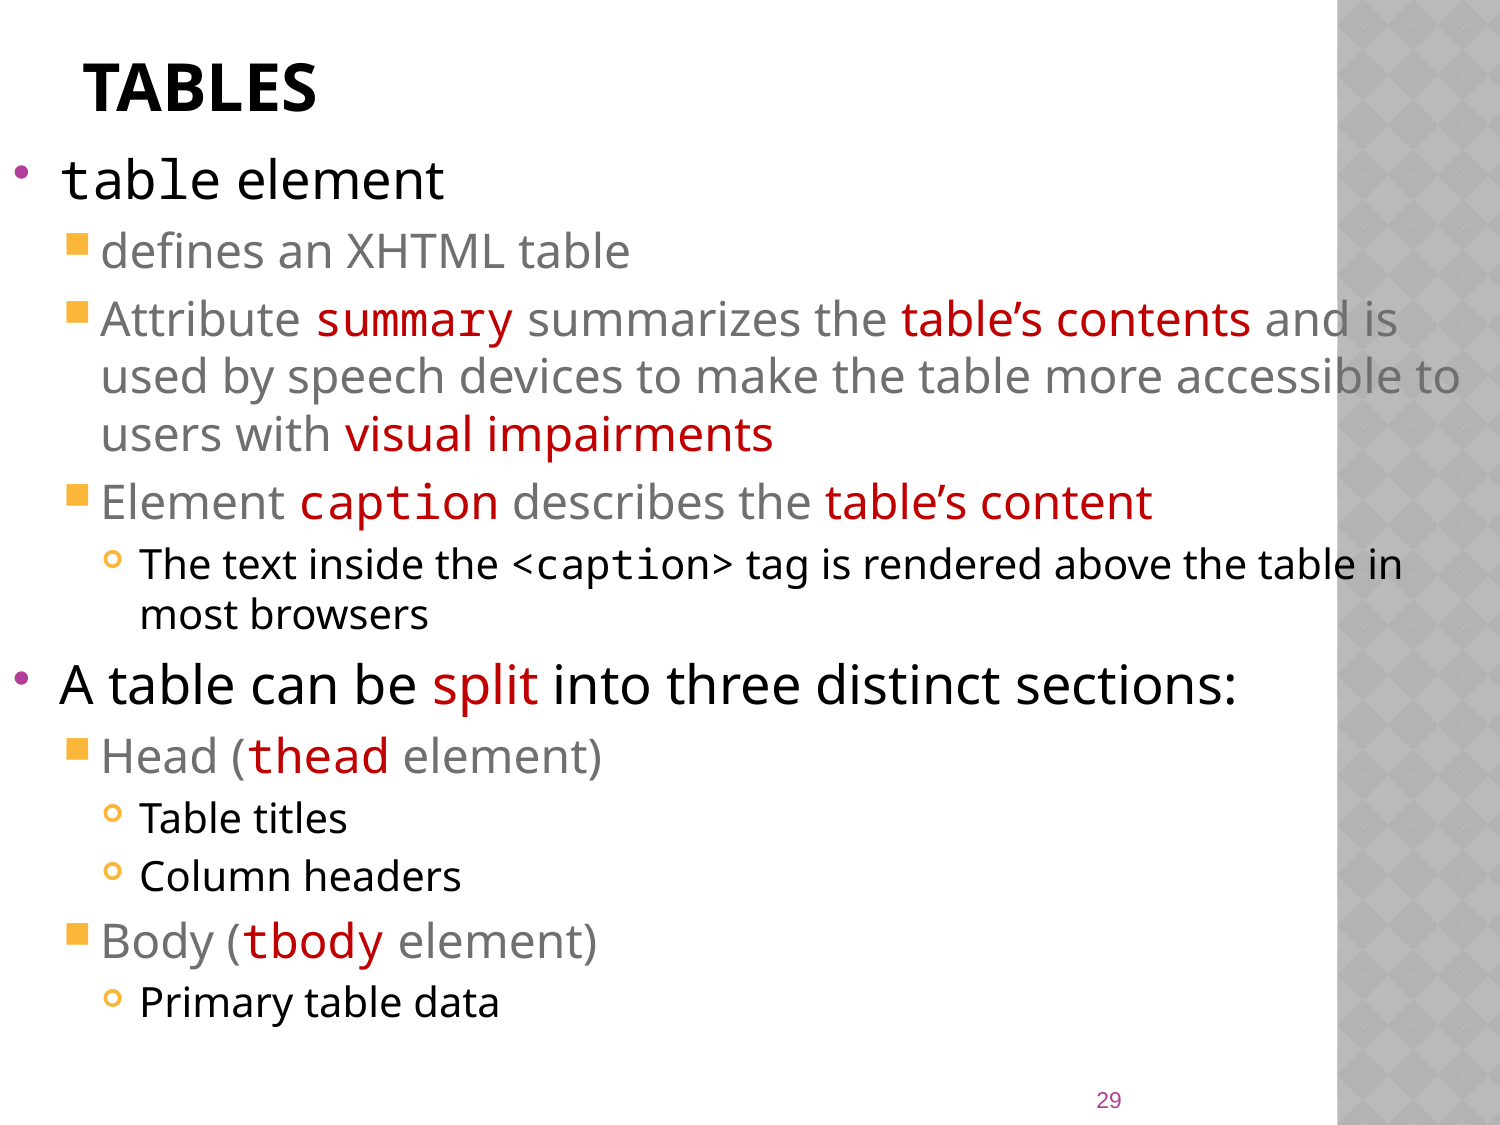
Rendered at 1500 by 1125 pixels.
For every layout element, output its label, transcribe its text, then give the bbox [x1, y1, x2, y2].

list table element defines an XHTML table Attribute summary summarizes the table’s contents and is used by speech devices to make the table more accessible to users with visual impairments Element caption describes the table’s content The text inside the <caption> tag is rendered above the table in most browsers A table can be split into three distinct sections: Head (thead element) Table titles Column headers Body (tbody element) Primary table data [0, 137, 1500, 1075]
slide_number 29 [1025, 1075, 1122, 1113]
title Tables [75, 45, 1425, 125]
